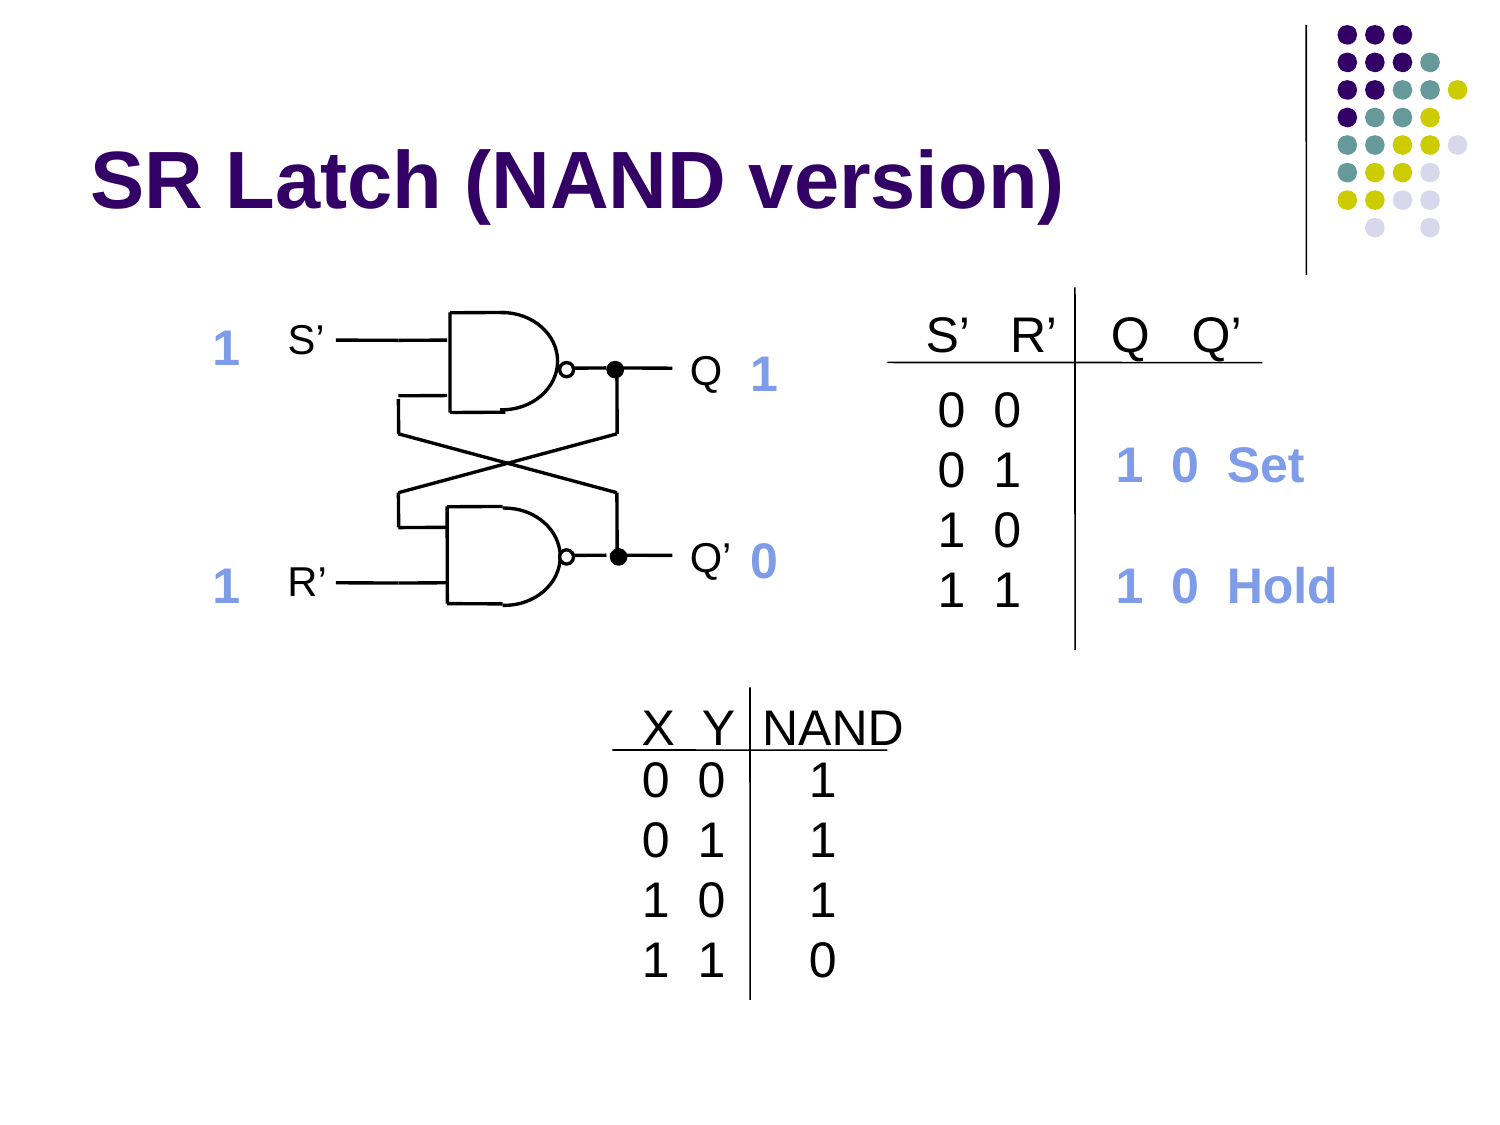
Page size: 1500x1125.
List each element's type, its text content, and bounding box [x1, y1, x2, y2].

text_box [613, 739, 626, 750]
text_box Q [689, 343, 734, 394]
text_box S’ R’ Q Q’ [910, 294, 1074, 362]
text_box [559, 549, 574, 565]
text_box S’ R’ Q Q’ [1075, 294, 1258, 362]
text_box X Y NAND [751, 688, 919, 763]
text_box 1 [197, 307, 256, 383]
text_box 1 0 Set [1100, 424, 1320, 500]
text_box [502, 508, 560, 606]
text_box R’ [287, 555, 328, 606]
title SR Latch (NAND version) [75, 20, 1313, 233]
text_box S’ [287, 312, 325, 363]
text_box 1 [197, 546, 256, 622]
text_box 0 0 1 0 1 1 1 0 1 1 1 0 [613, 751, 750, 995]
text_box X Y NAND [626, 751, 750, 763]
text_box 1 [735, 334, 793, 409]
text_box S’ R’ Q Q’ [910, 363, 1074, 370]
text_box X Y NAND [626, 688, 750, 750]
text_box S’ R’ Q Q’ [1075, 363, 1258, 370]
text_box 0 0 1 0 1 1 1 0 1 1 1 0 [751, 763, 852, 995]
text_box 0 [735, 521, 793, 597]
text_box [500, 312, 558, 410]
text_box [559, 362, 574, 377]
text_box 1 0 Hold [1100, 546, 1354, 622]
text_box [611, 549, 626, 565]
text_box Q’ [689, 530, 732, 582]
text_box 0 0 0 1 1 0 1 1 [922, 370, 1037, 625]
text_box [608, 362, 623, 377]
